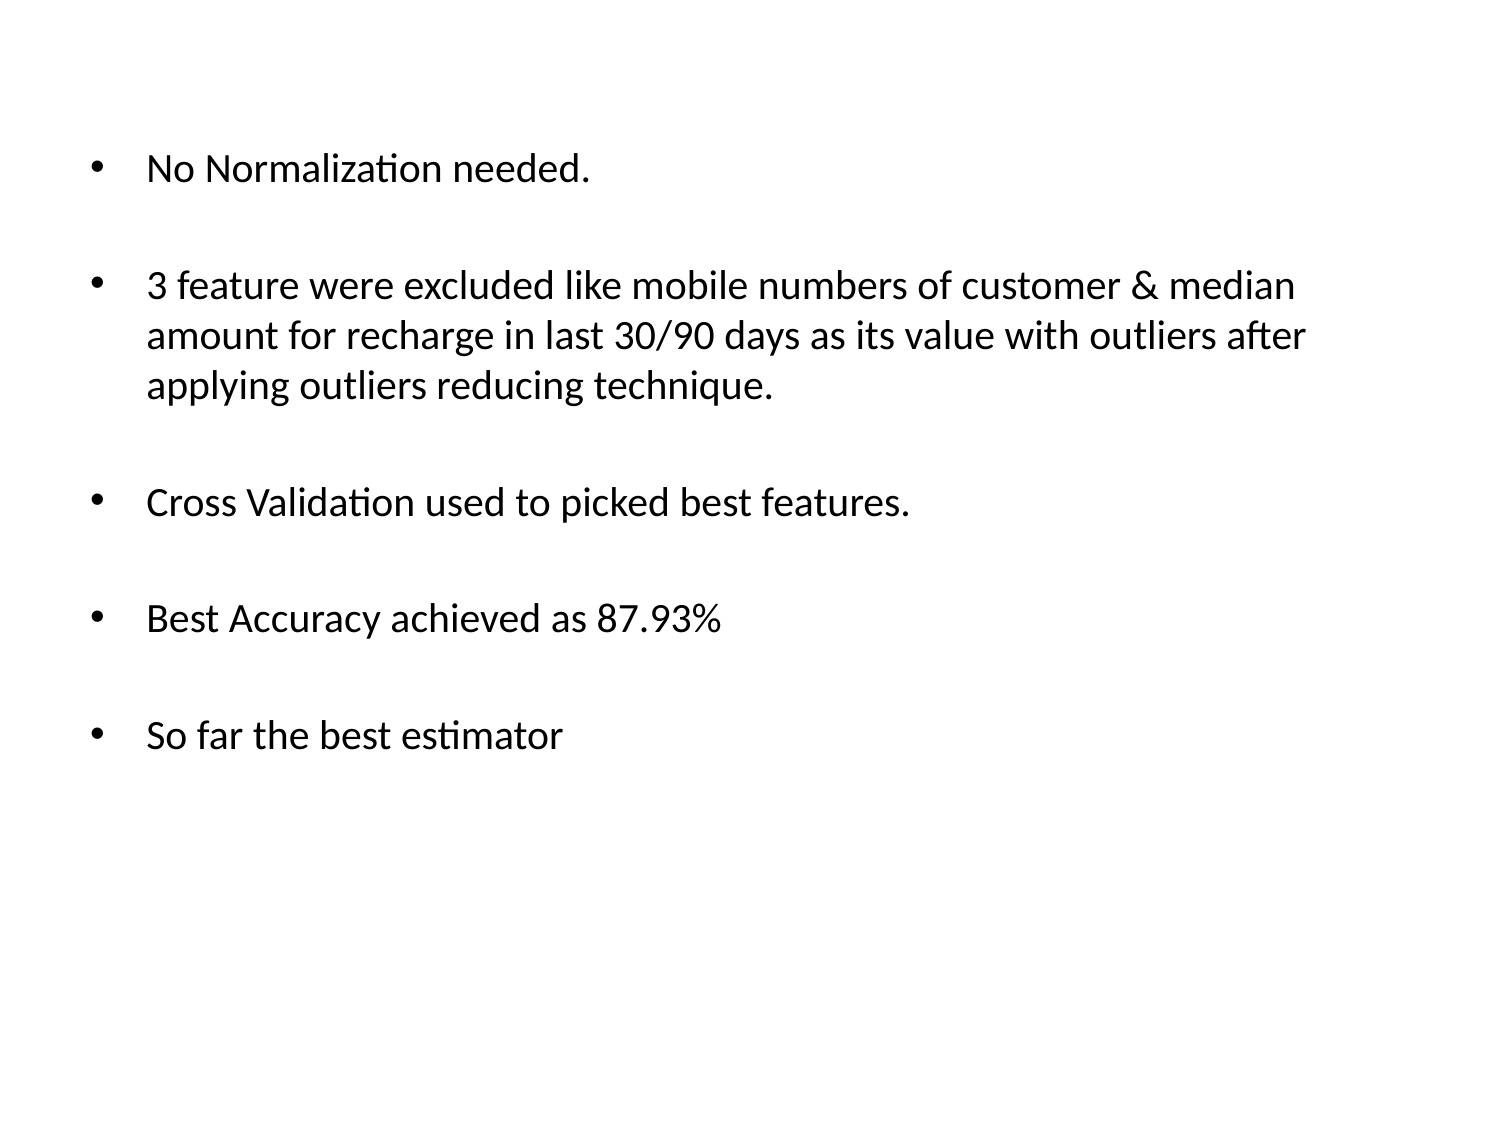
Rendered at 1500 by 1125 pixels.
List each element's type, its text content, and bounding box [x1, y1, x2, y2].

list No Normalization needed. 3 feature were excluded like mobile numbers of customer & median amount for recharge in last 30/90 days as its value with outliers after applying outliers reducing technique. Cross Validation used to picked best features. Best Accuracy achieved as 87.93% So far the best estimator [75, 75, 1425, 1005]
